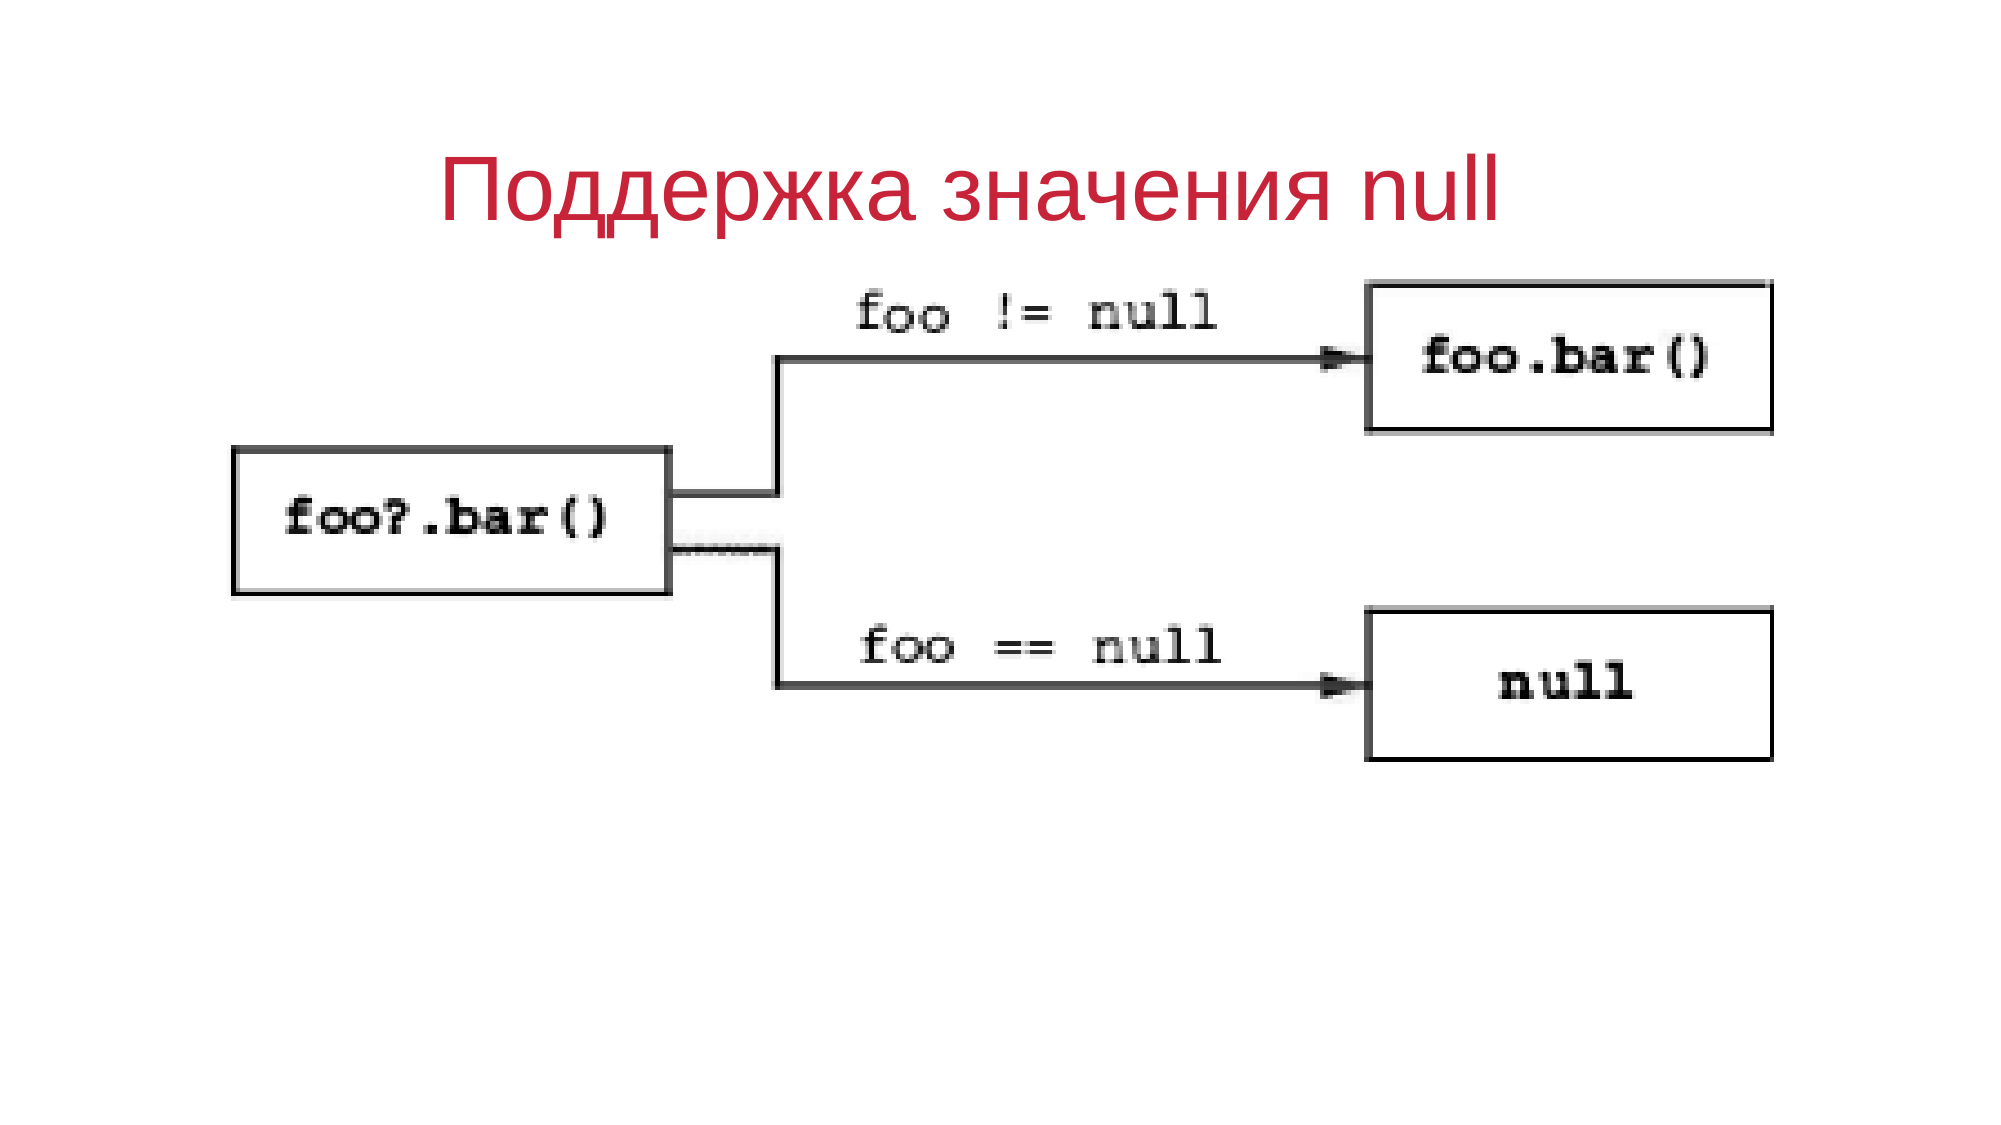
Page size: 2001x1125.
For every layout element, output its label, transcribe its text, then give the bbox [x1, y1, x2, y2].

picture [116, 271, 1873, 780]
text_box Поддержка значения null [99, 59, 1843, 308]
